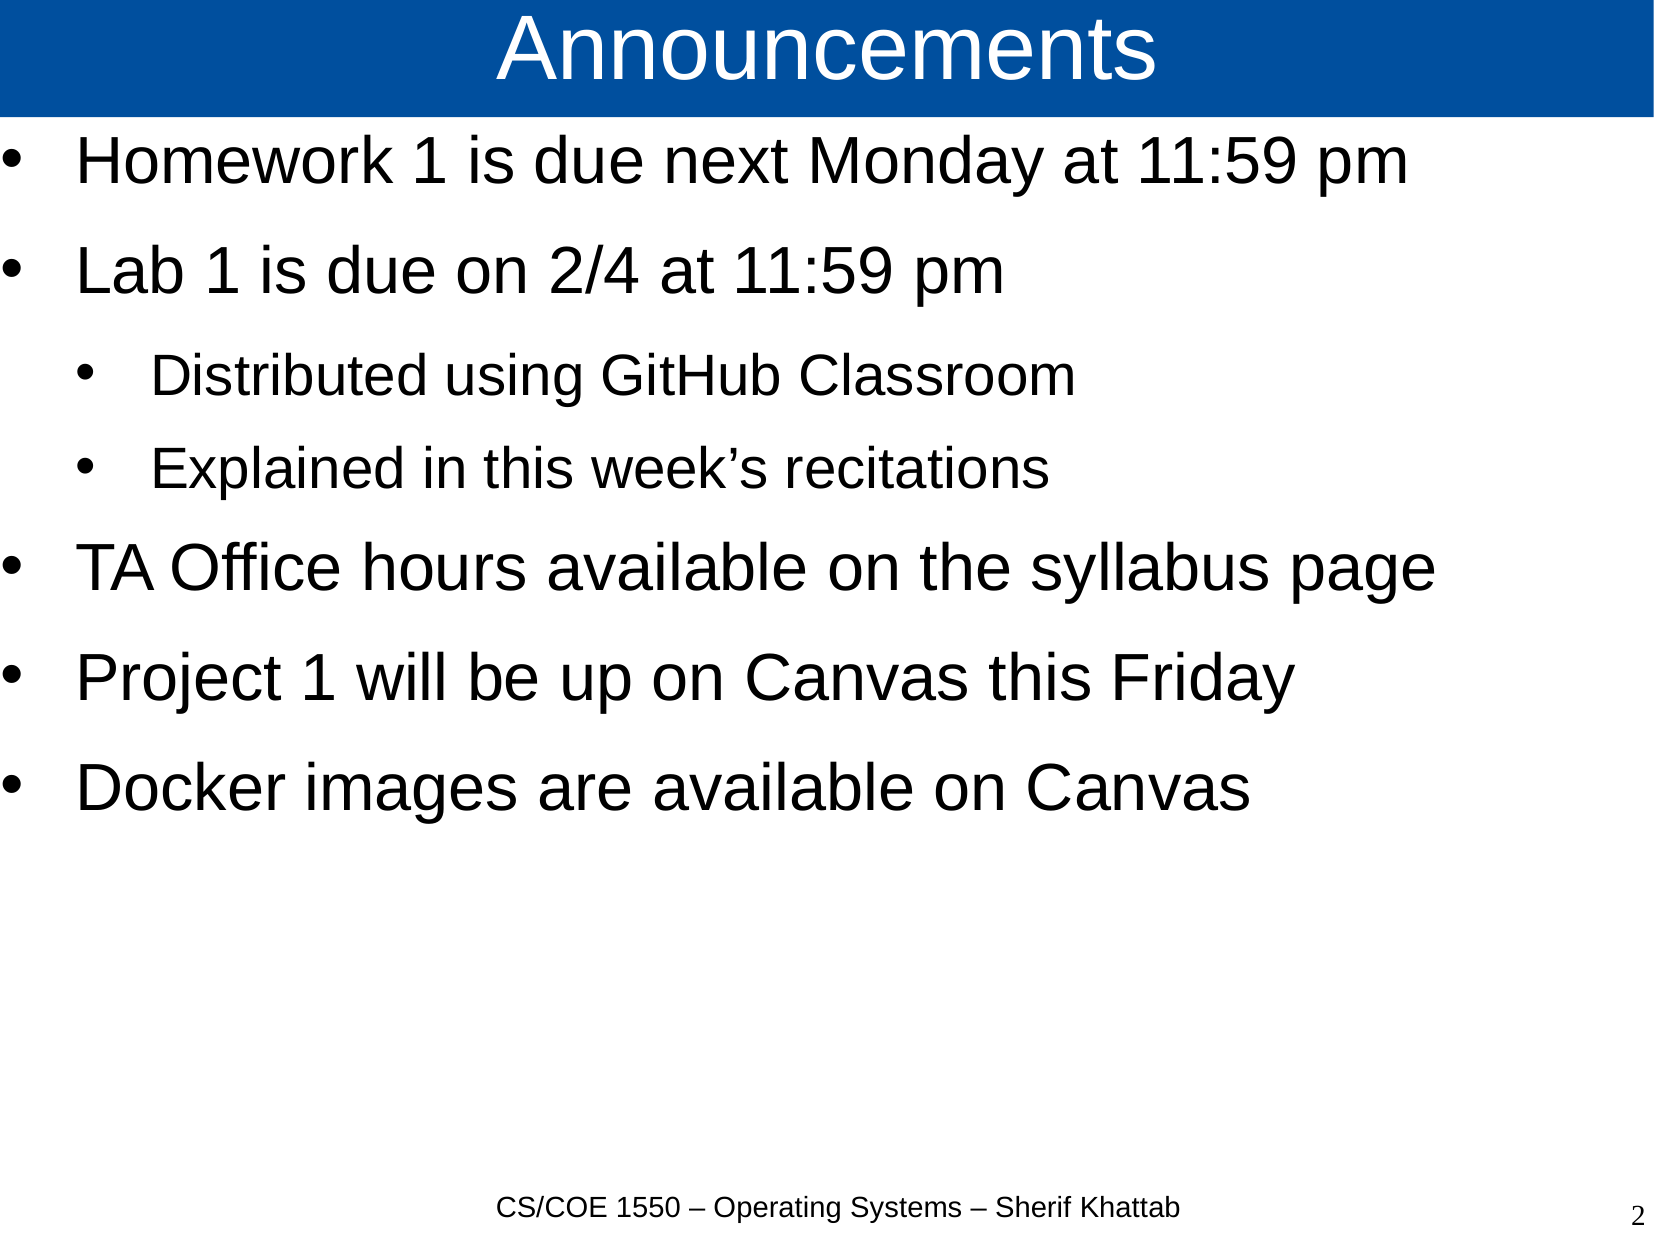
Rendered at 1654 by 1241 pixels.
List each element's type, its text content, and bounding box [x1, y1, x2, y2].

title Announcements [0, 0, 1654, 117]
slide_number 2 [1265, 1198, 1647, 1241]
footer CS/COE 1550 – Operating Systems – Sherif Khattab [460, 1190, 1217, 1241]
list Homework 1 is due next Monday at 11:59 pm Lab 1 is due on 2/4 at 11:59 pm Distributed using GitHub Classroom Explained in this week’s recitations TA Office hours available on the syllabus page Project 1 will be up on Canvas this Friday Docker images are available on Canvas [0, 117, 1654, 1195]
